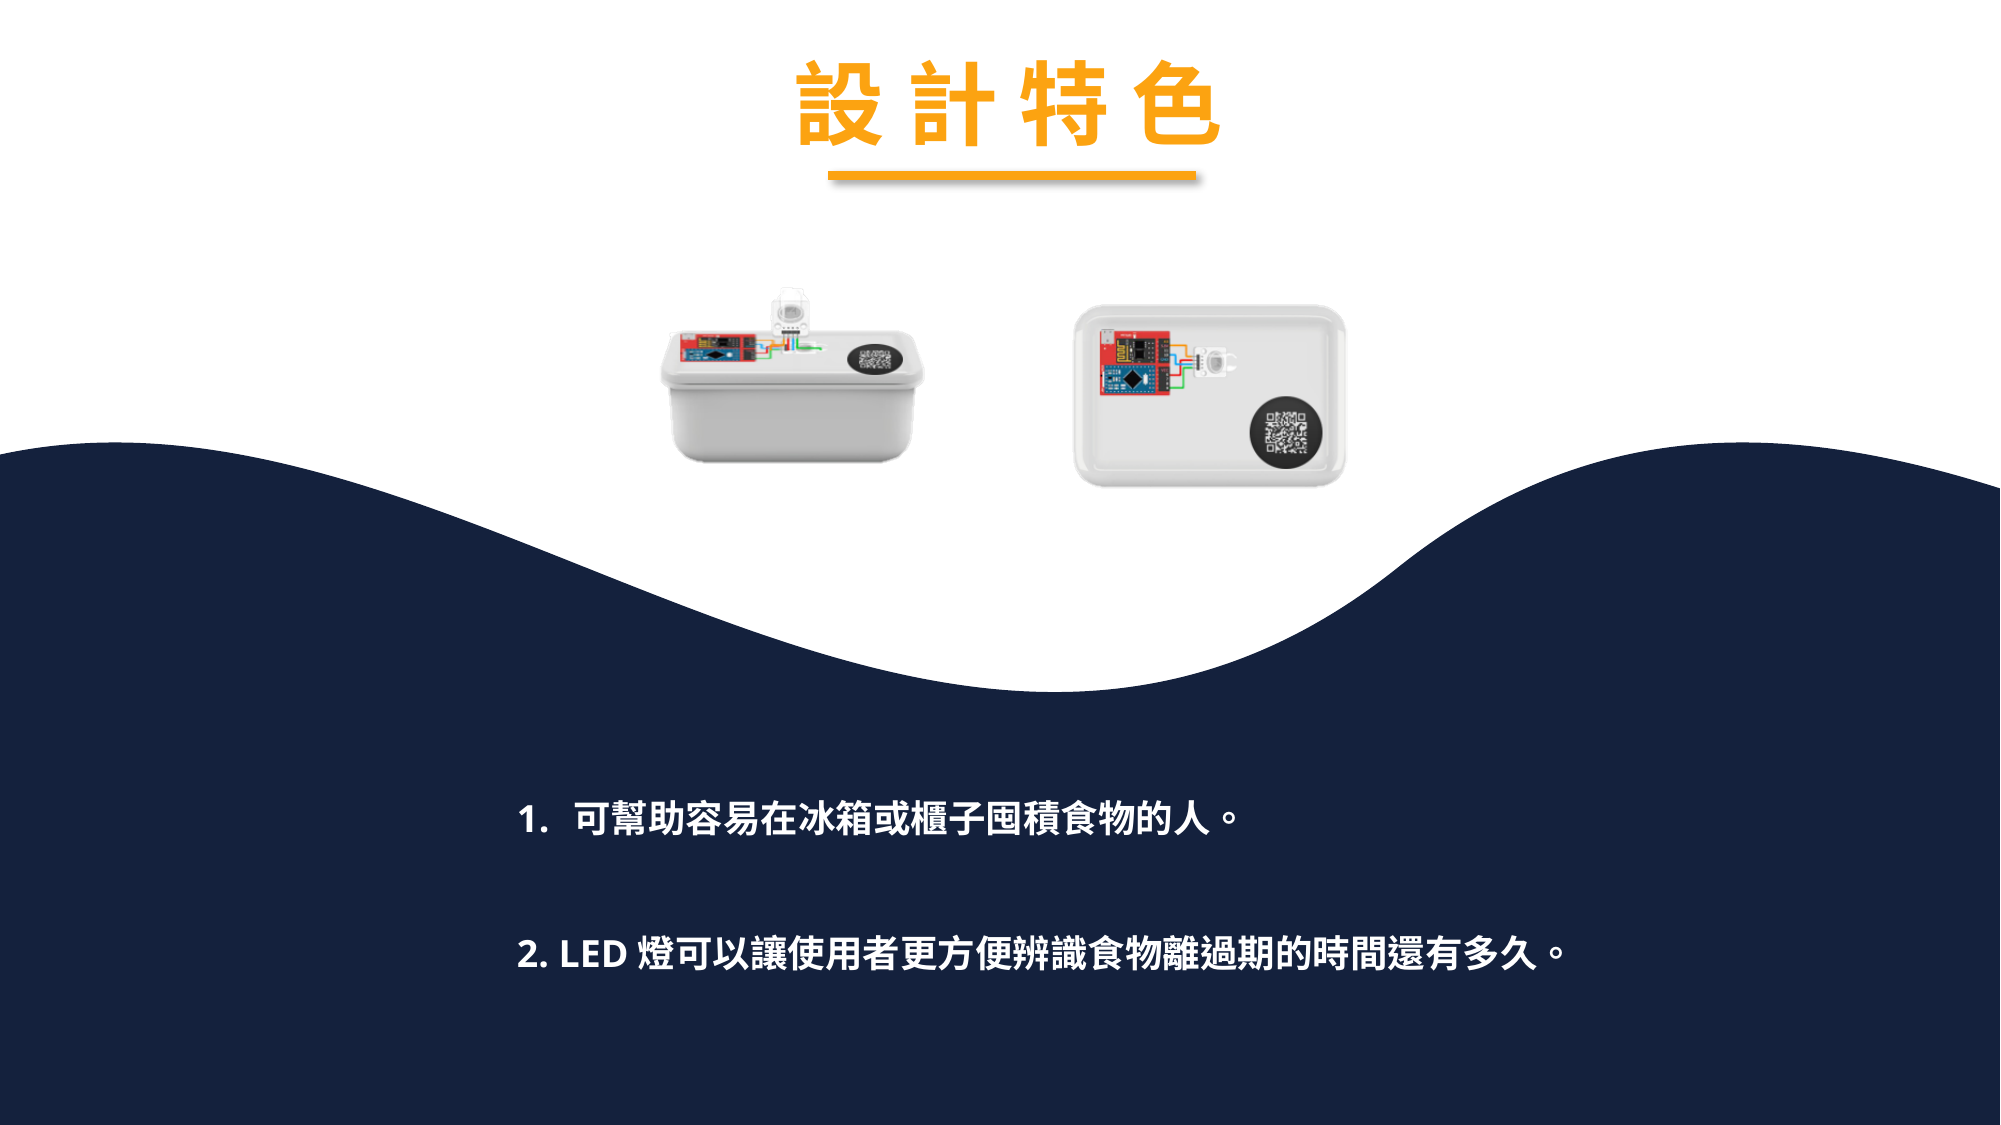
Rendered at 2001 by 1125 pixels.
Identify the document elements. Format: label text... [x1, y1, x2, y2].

text_box 設 計 特 色 [778, 0, 1265, 188]
text_box [828, 171, 1196, 180]
picture [599, 188, 1406, 563]
text_box 可幫助容易在冰箱或櫃子囤積食物的人。 2. LED燈可以讓使用者更方便辨識食物離過期的時間還有多久。 [502, 765, 1676, 983]
text_box [0, 442, 2000, 1125]
